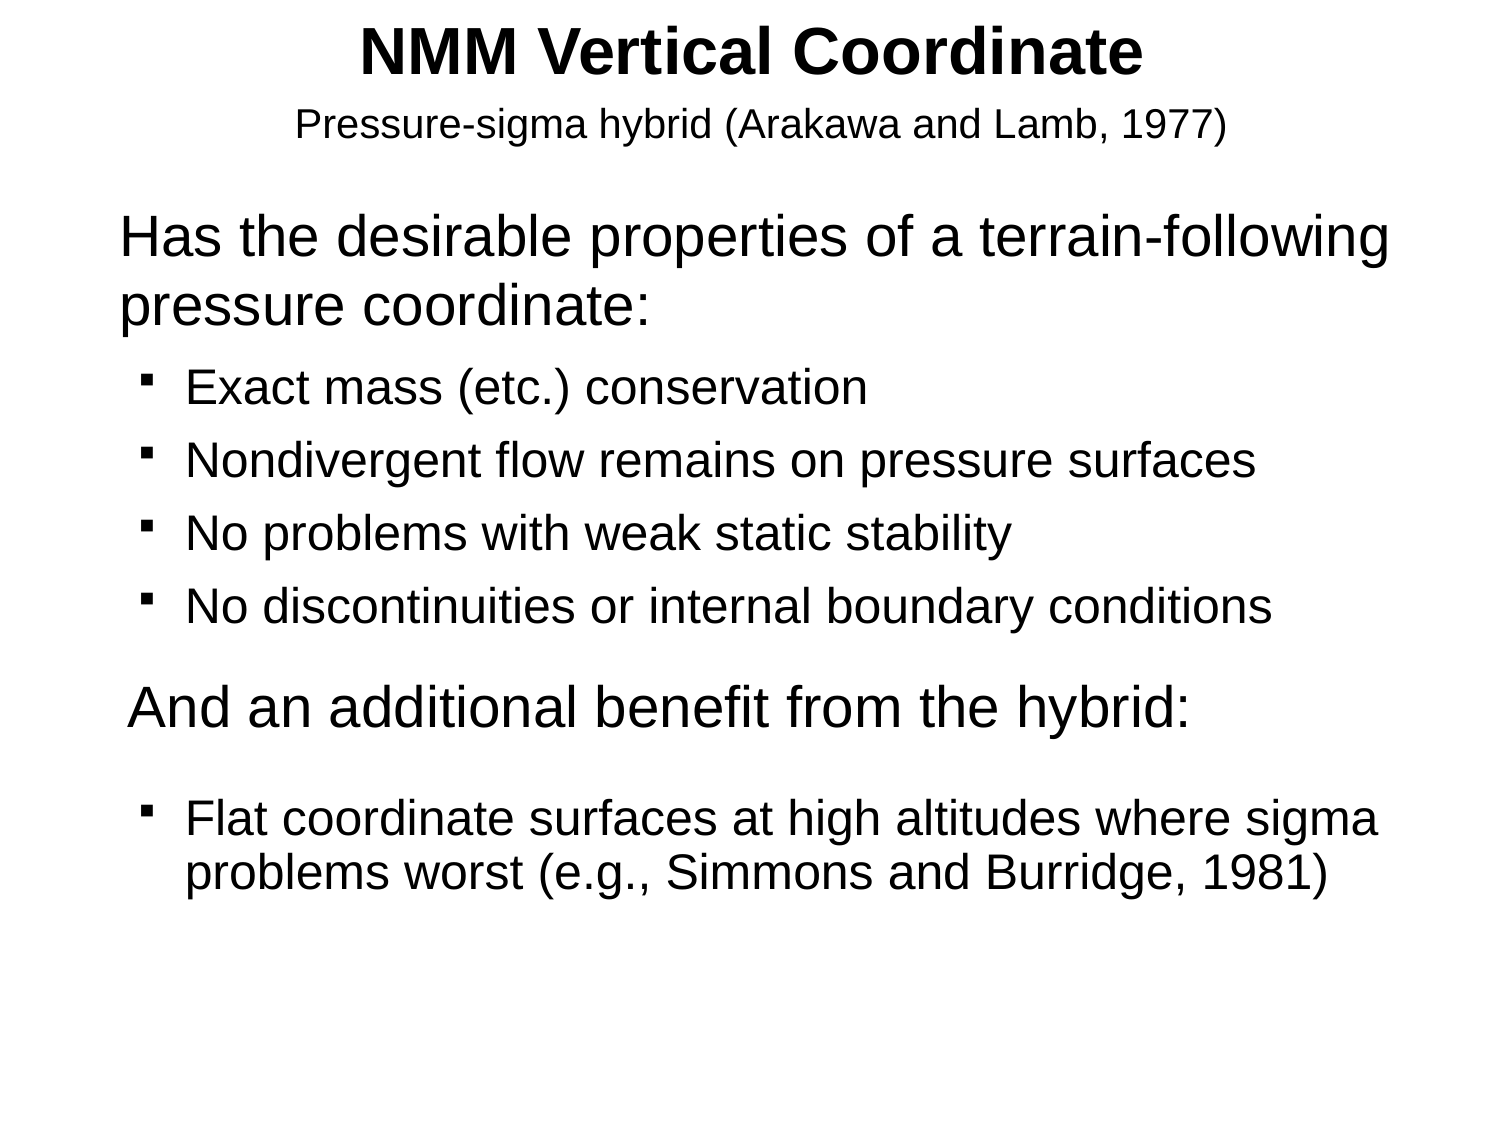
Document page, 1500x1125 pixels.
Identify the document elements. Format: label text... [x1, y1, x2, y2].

list Has the desirable properties of a terrain-following pressure coordinate: Exact mass (etc.) conservation Nondivergent flow remains on pressure surfaces No problems with weak static stability No discontinuities or internal boundary conditions And an additional benefit from the hybrid: Flat coordinate surfaces at high altitudes where sigma problems worst (e.g., Simmons and Burridge, 1981) [47, 189, 1455, 973]
title NMM Vertical Coordinate Pressure-sigma hybrid (Arakawa and Lamb, 1977) [74, 0, 1430, 176]
